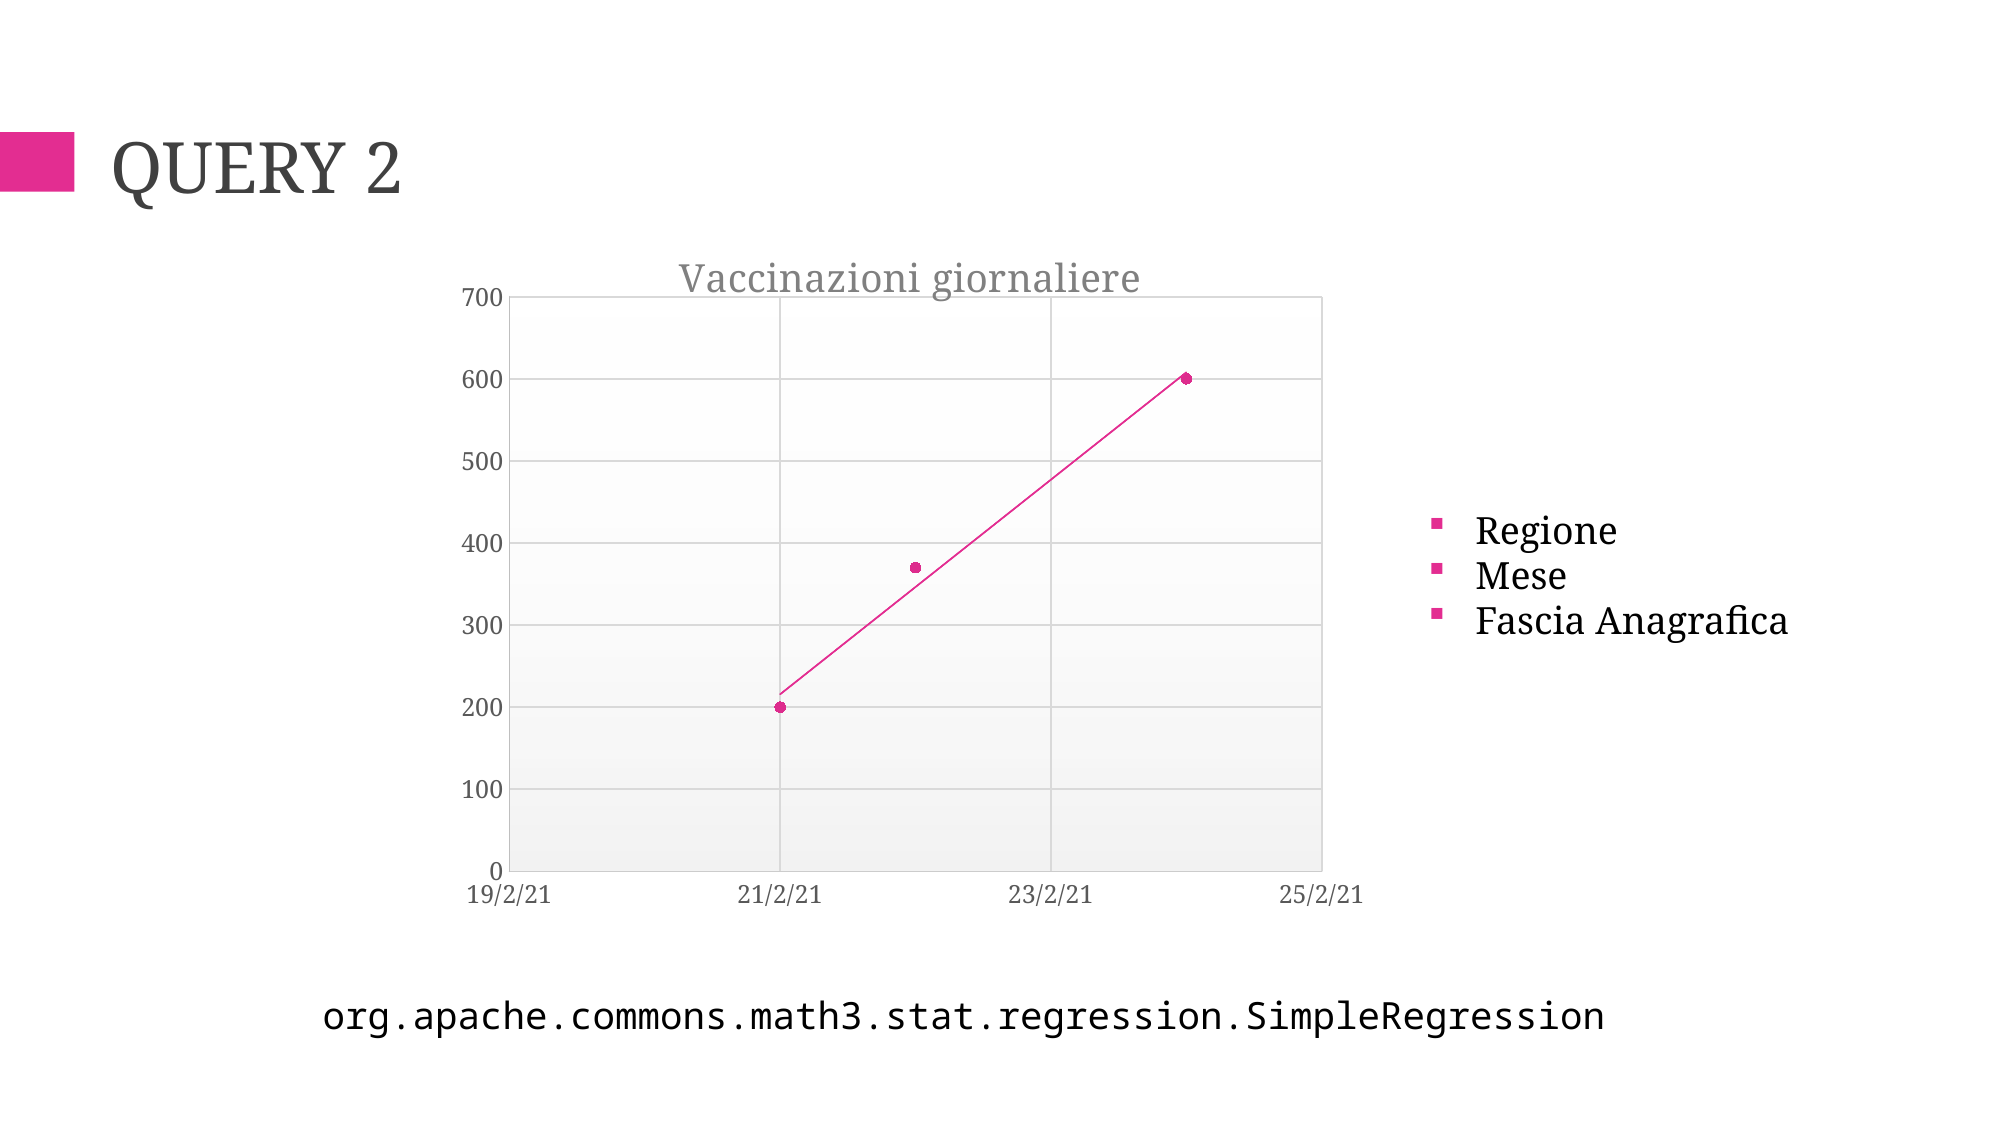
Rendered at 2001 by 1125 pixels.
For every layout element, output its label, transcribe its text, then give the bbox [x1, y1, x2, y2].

chart [439, 215, 1382, 935]
text_box org.apache.commons.math3.stat.regression.SimpleRegression [307, 984, 1721, 1090]
title Query 2 [95, 115, 1905, 237]
text_box Regione Mese Fascia Anagrafica [1413, 499, 1872, 649]
